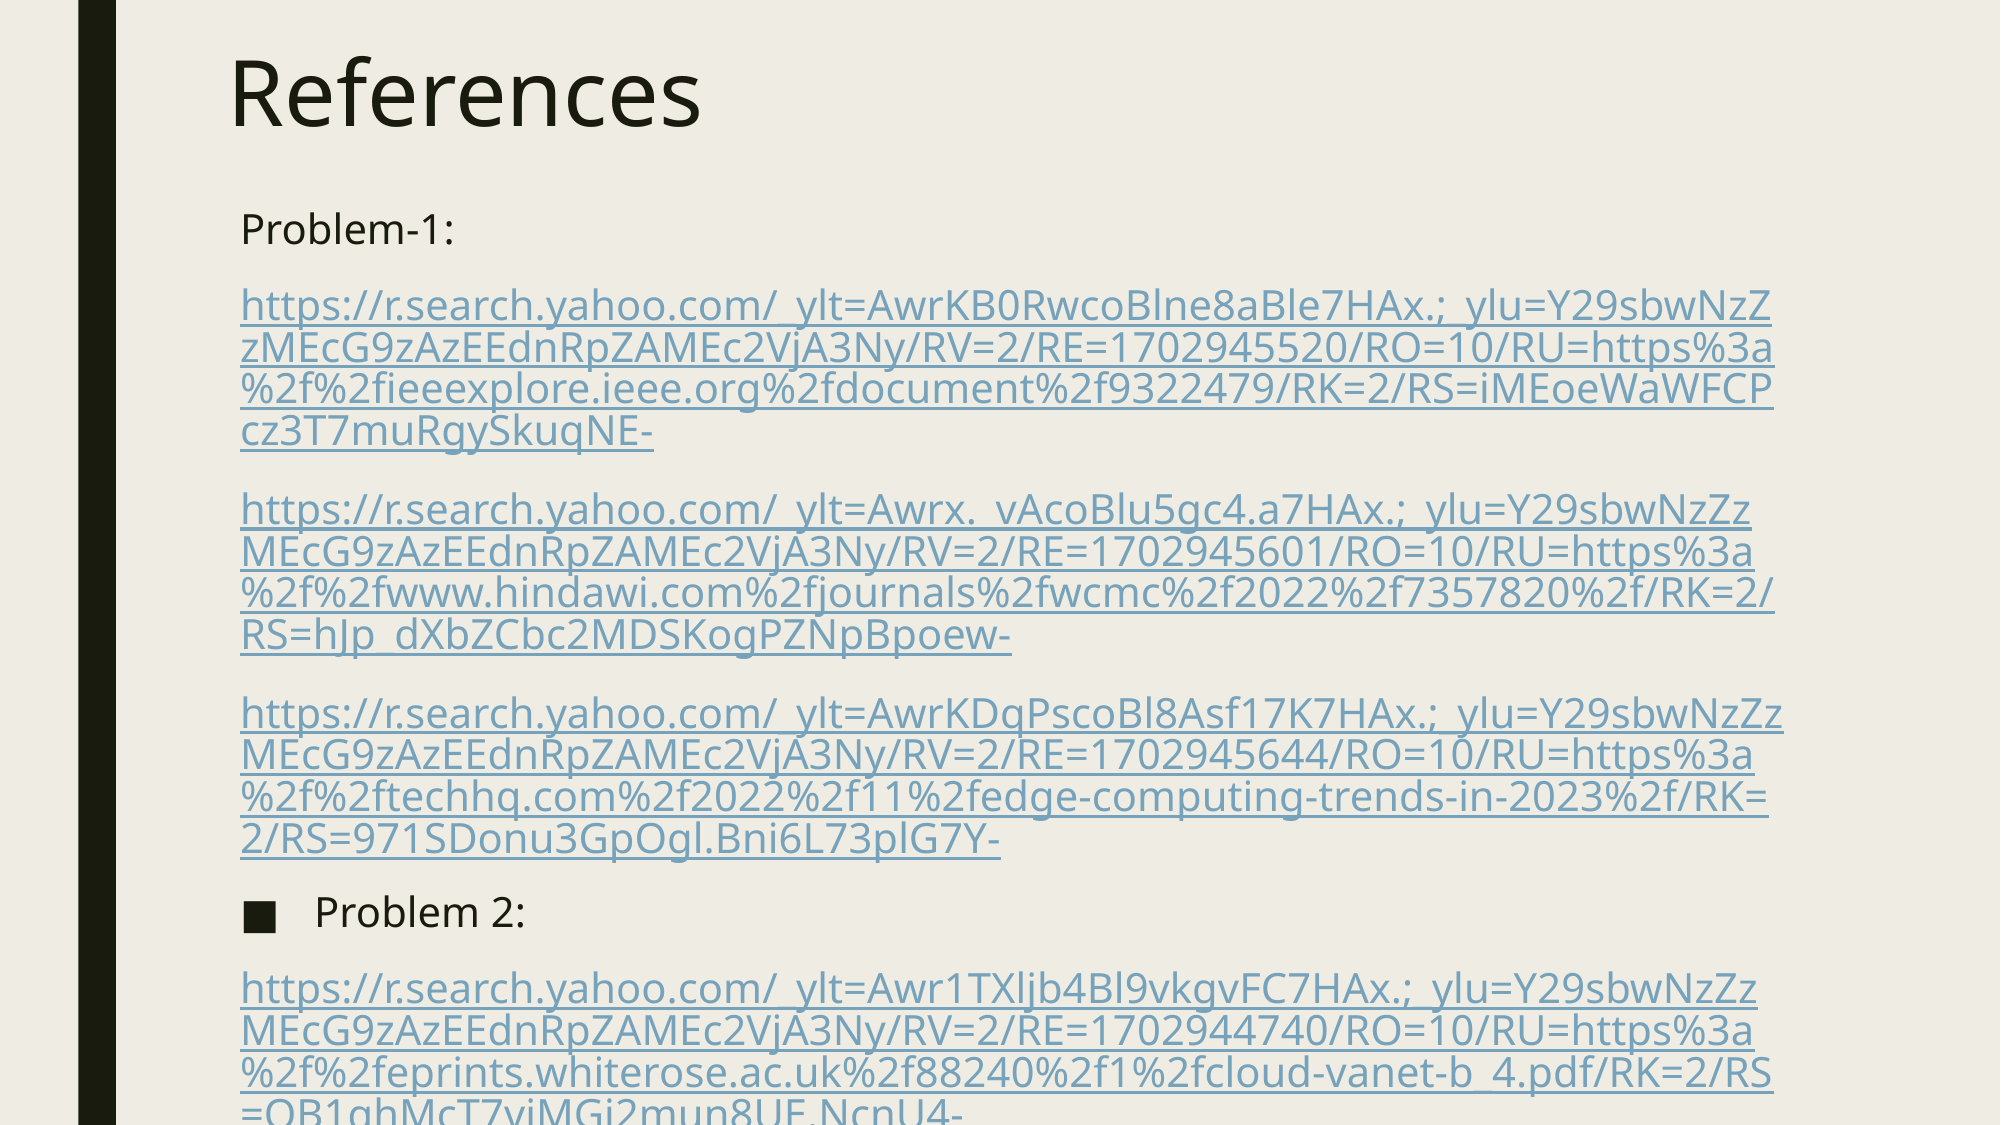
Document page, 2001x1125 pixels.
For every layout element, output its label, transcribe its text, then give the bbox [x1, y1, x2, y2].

list Problem-1: https://r.search.yahoo.com/_ylt=AwrKB0RwcoBlne8aBle7HAx.;_ylu=Y29sbwNzZzMEcG9zAzEEdnRpZAMEc2VjA3Ny/RV=2/RE=1702945520/RO=10/RU=https%3a%2f%2fieeexplore.ieee.org%2fdocument%2f9322479/RK=2/RS=iMEoeWaWFCPcz3T7muRgySkuqNE- https://r.search.yahoo.com/_ylt=Awrx._vAcoBlu5gc4.a7HAx.;_ylu=Y29sbwNzZzMEcG9zAzEEdnRpZAMEc2VjA3Ny/RV=2/RE=1702945601/RO=10/RU=https%3a%2f%2fwww.hindawi.com%2fjournals%2fwcmc%2f2022%2f7357820%2f/RK=2/RS=hJp_dXbZCbc2MDSKogPZNpBpoew- https://r.search.yahoo.com/_ylt=AwrKDqPscoBl8Asf17K7HAx.;_ylu=Y29sbwNzZzMEcG9zAzEEdnRpZAMEc2VjA3Ny/RV=2/RE=1702945644/RO=10/RU=https%3a%2f%2ftechhq.com%2f2022%2f11%2fedge-computing-trends-in-2023%2f/RK=2/RS=971SDonu3GpOgl.Bni6L73plG7Y- Problem 2: https://r.search.yahoo.com/_ylt=Awr1TXljb4Bl9vkgvFC7HAx.;_ylu=Y29sbwNzZzMEcG9zAzEEdnRpZAMEc2VjA3Ny/RV=2/RE=1702944740/RO=10/RU=https%3a%2f%2feprints.whiterose.ac.uk%2f88240%2f1%2fcloud-vanet-b_4.pdf/RK=2/RS=OB1ghMcT7vjMGi2mun8UE.NcnU4- https://r.search.yahoo.com/_ylt=AwrKEiKQcYBlQsUt24.7HAx.;_ylu=Y29sbwNzZzMEcG9zAzEEdnRpZAMEc2VjA3Ny/RV=2/RE=1702945297/RO=10/RU=https%3a%2f%2flink.springer.com%2fchapter%2f10.1007%2f978-981-19-7753-4_36/RK=2/RS=R50cKJft1ym1.bMvaXDxwweOnFg- https://r.search.yahoo.com/_ylt=AwrKBU.2cYBlt58g7267HAx.;_ylu=Y29sbwNzZzMEcG9zAzEEdnRpZAMEc2VjA3Ny/RV=2/RE=1702945335/RO=10/RU=https%3a%2f%2flink.springer.com%2farticle%2f10.1007%2fs12083-023-01532-7/RK=2/RS=VcQF5oiZ4wzMwvoO6fQfNxX2MsU- [225, 199, 1800, 1068]
title References [212, 40, 1788, 224]
